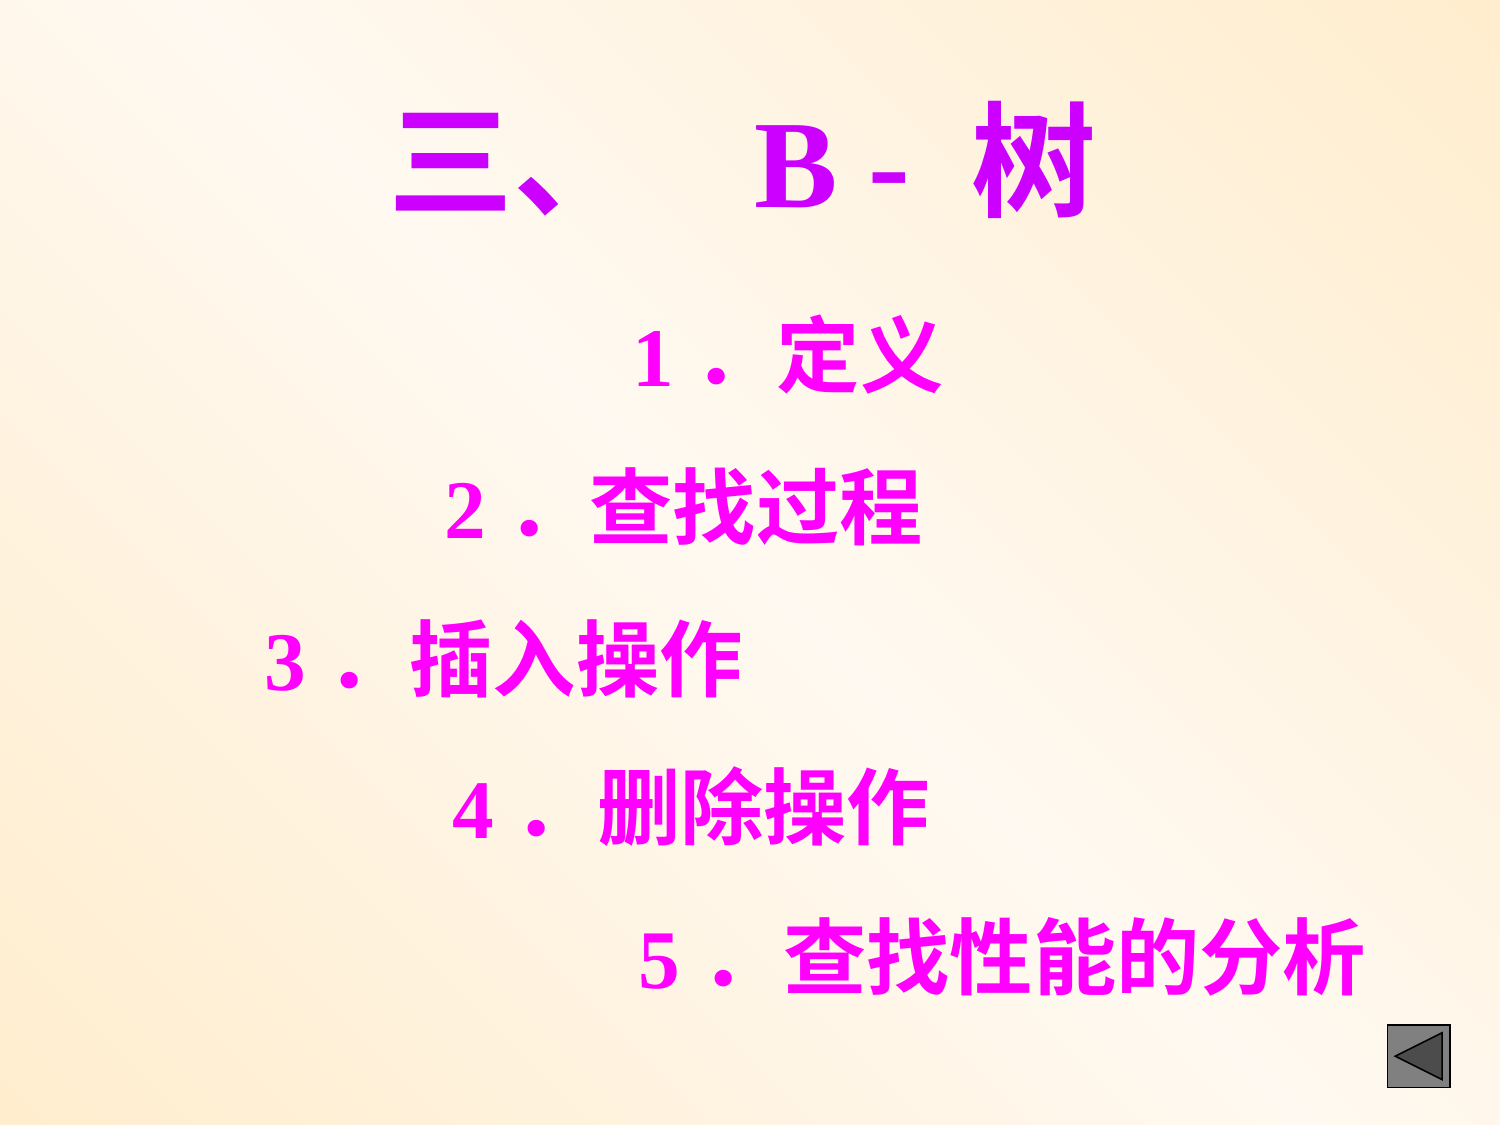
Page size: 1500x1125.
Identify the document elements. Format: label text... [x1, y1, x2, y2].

text_box 5．查找性能的分析 [624, 897, 1382, 1013]
text_box 2．查找过程 [429, 447, 938, 563]
text_box [1387, 1024, 1450, 1088]
text_box 3．插入操作 [249, 600, 758, 715]
text_box 4．删除操作 [437, 747, 945, 863]
text_box 1．定义 [617, 295, 959, 411]
text_box 三、 B - 树 [373, 74, 1112, 240]
